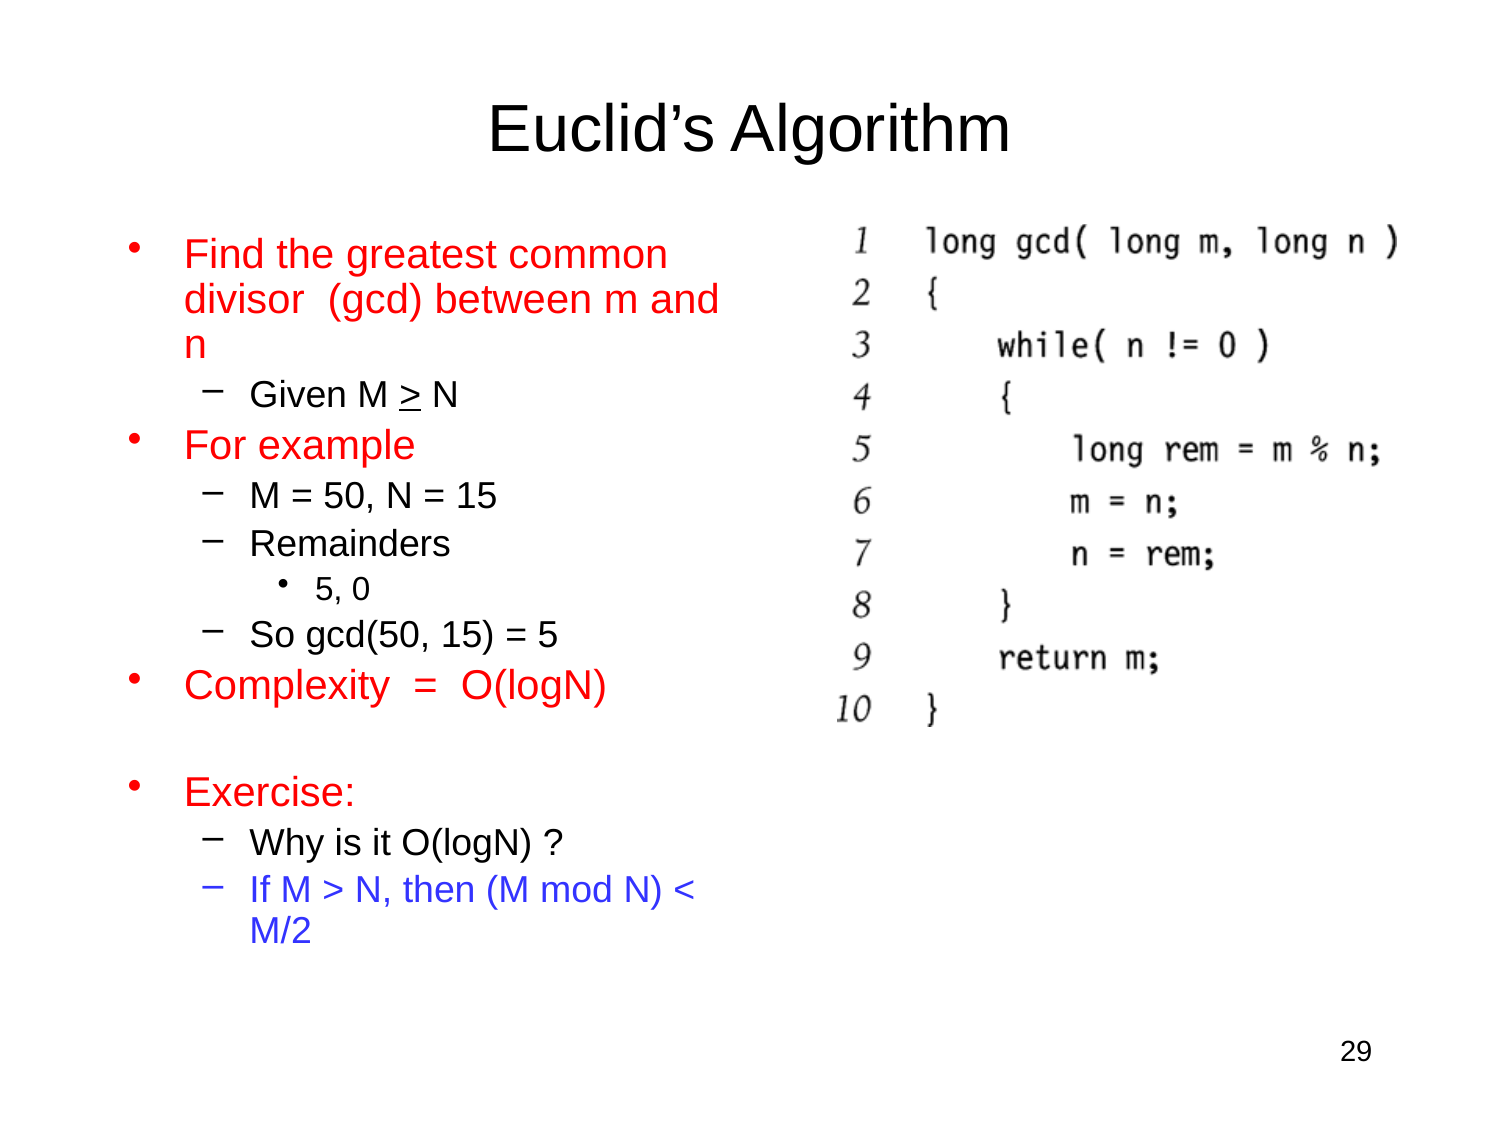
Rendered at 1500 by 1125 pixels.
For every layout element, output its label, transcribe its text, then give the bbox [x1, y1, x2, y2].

title Euclid’s Algorithm [112, 62, 1388, 188]
slide_number 29 [1074, 1024, 1388, 1101]
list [837, 224, 1398, 727]
list Find the greatest common divisor (gcd) between m and n Given M > N For example M = 50, N = 15 Remainders 5, 0 So gcd(50, 15) = 5 Complexity = O(logN) Exercise: Why is it O(logN) ? If M > N, then (M mod N) < M/2 [112, 224, 740, 1000]
